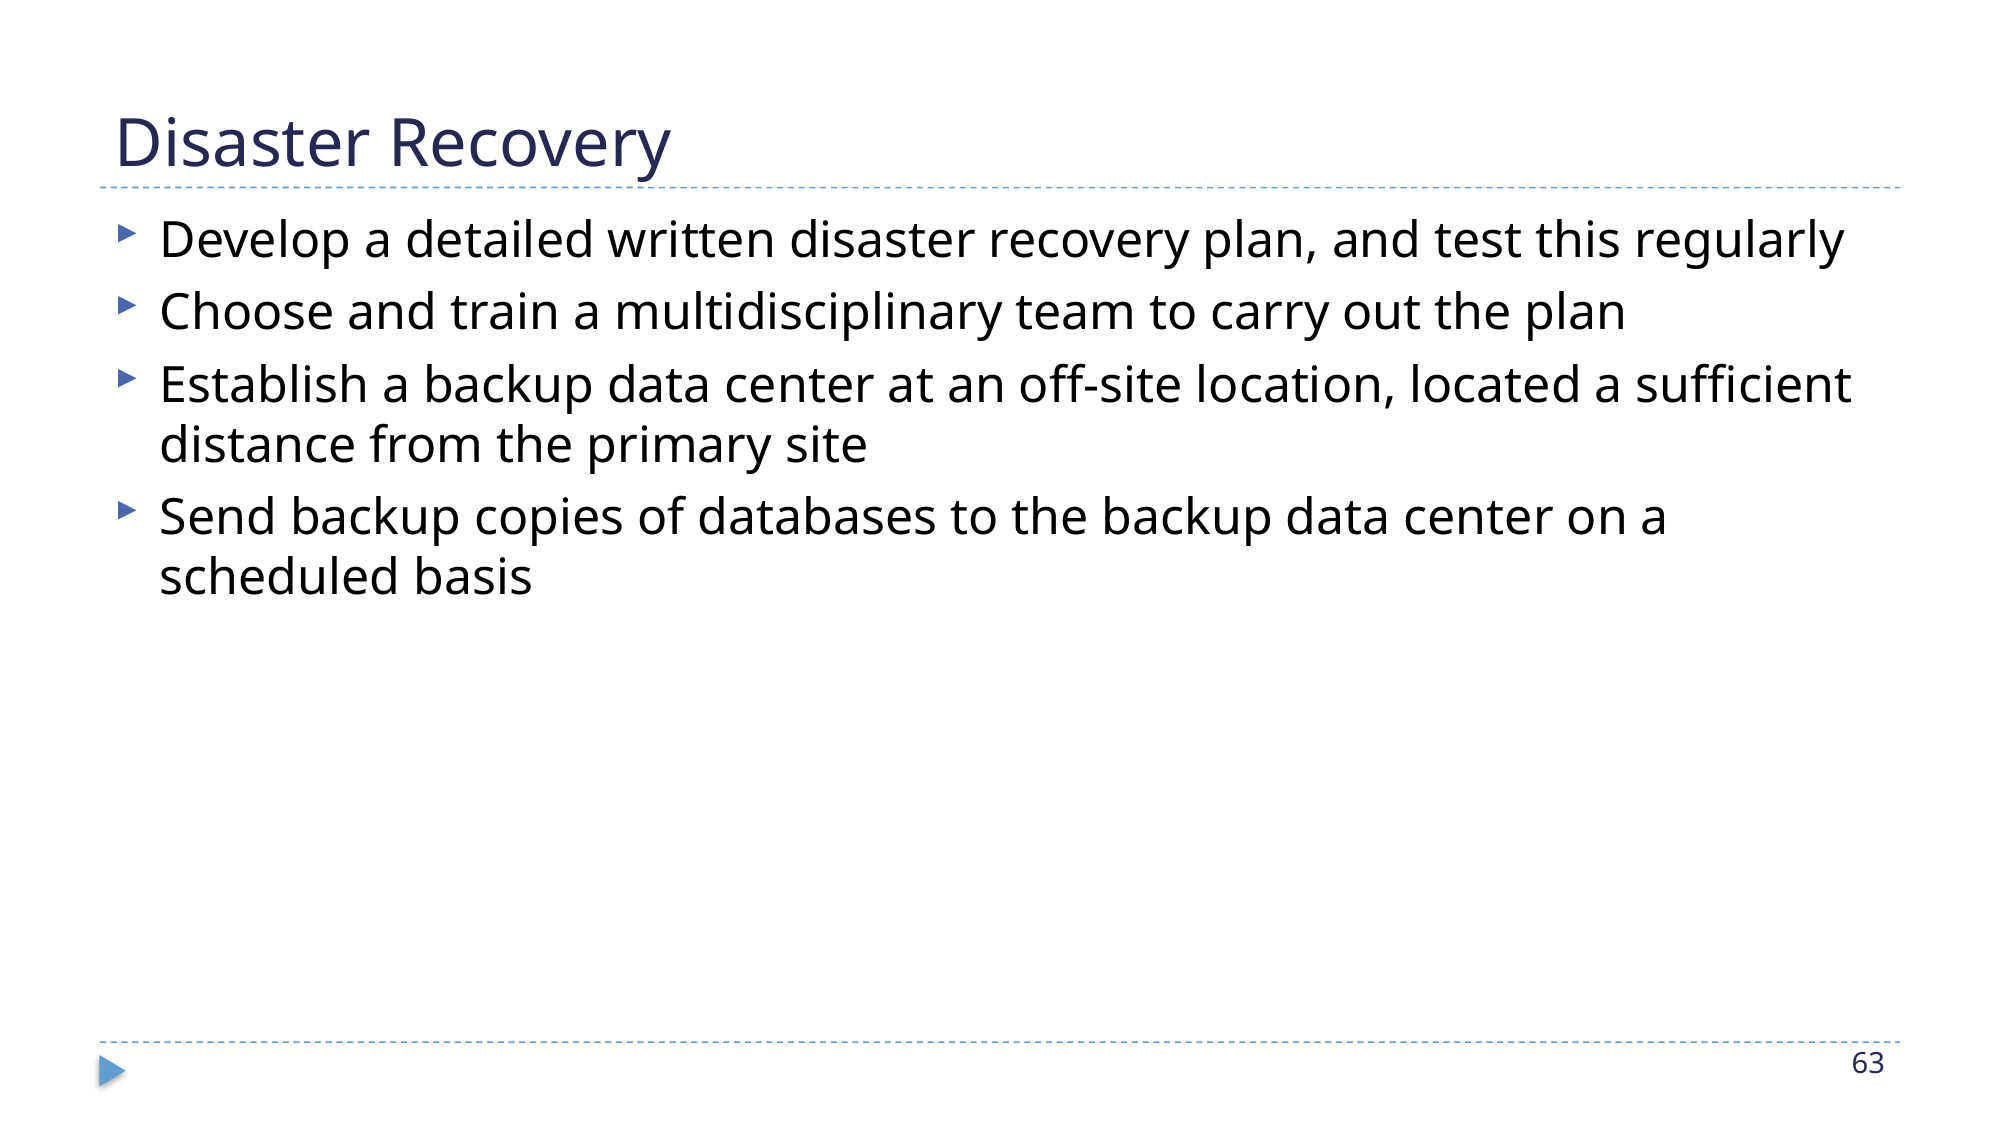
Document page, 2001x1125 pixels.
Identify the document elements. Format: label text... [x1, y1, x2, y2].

list Develop a detailed written disaster recovery plan, and test this regularly Choose and train a multidisciplinary team to carry out the plan Establish a backup data center at an off-site location, located a sufficient distance from the primary site Send backup copies of databases to the backup data center on a scheduled basis [99, 200, 1900, 1006]
title Disaster Recovery [99, 24, 1900, 188]
slide_number 63 [1566, 1037, 1900, 1098]
